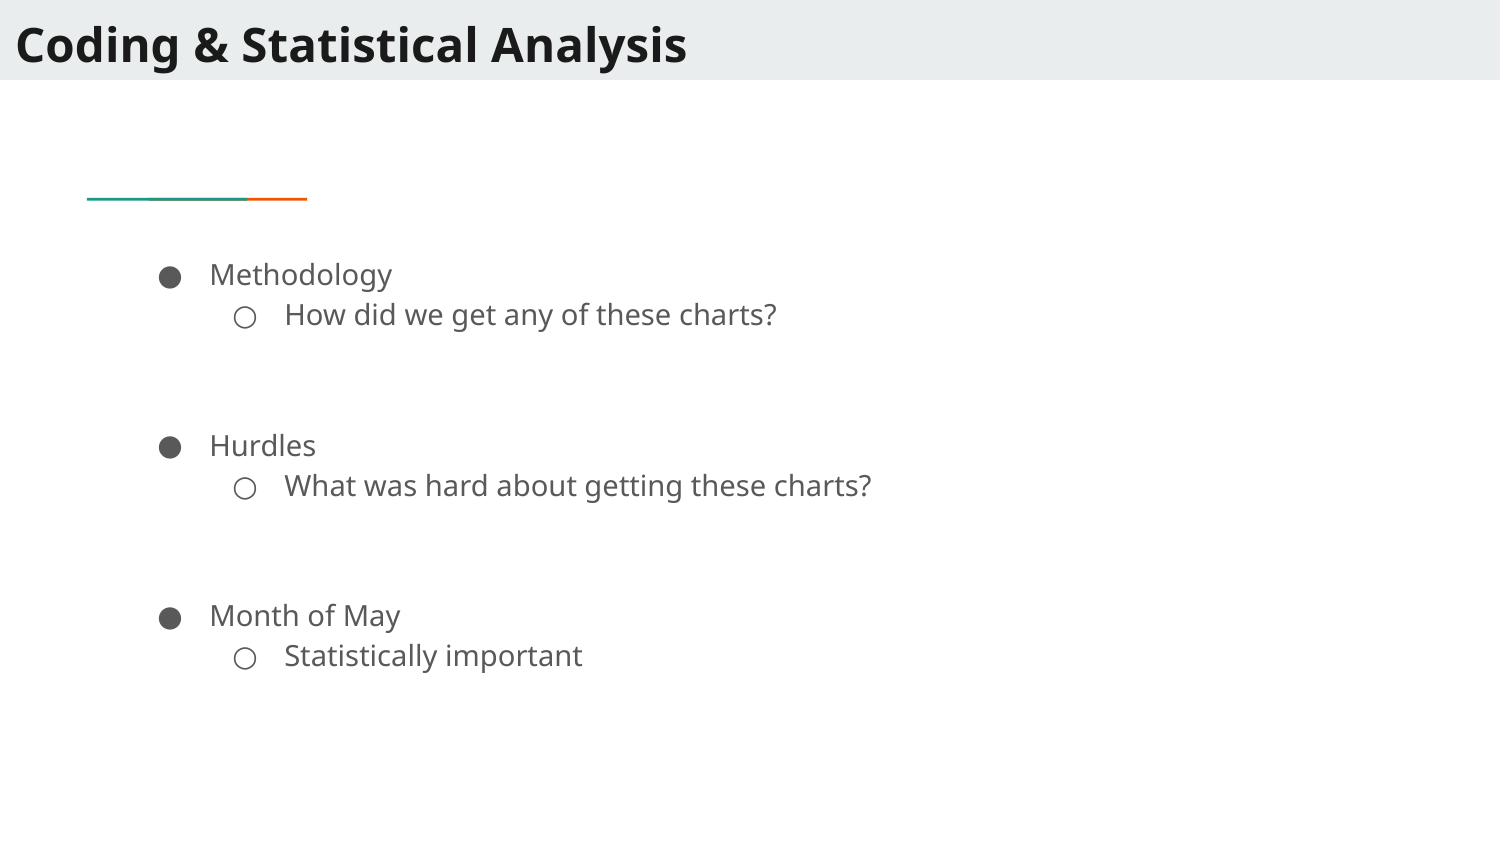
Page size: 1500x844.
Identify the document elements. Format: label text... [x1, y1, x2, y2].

title Coding & Statistical Analysis [0, 0, 1262, 88]
list Methodology How did we get any of these charts? Hurdles What was hard about getting these charts? Month of May Statistically important [119, 236, 1381, 608]
